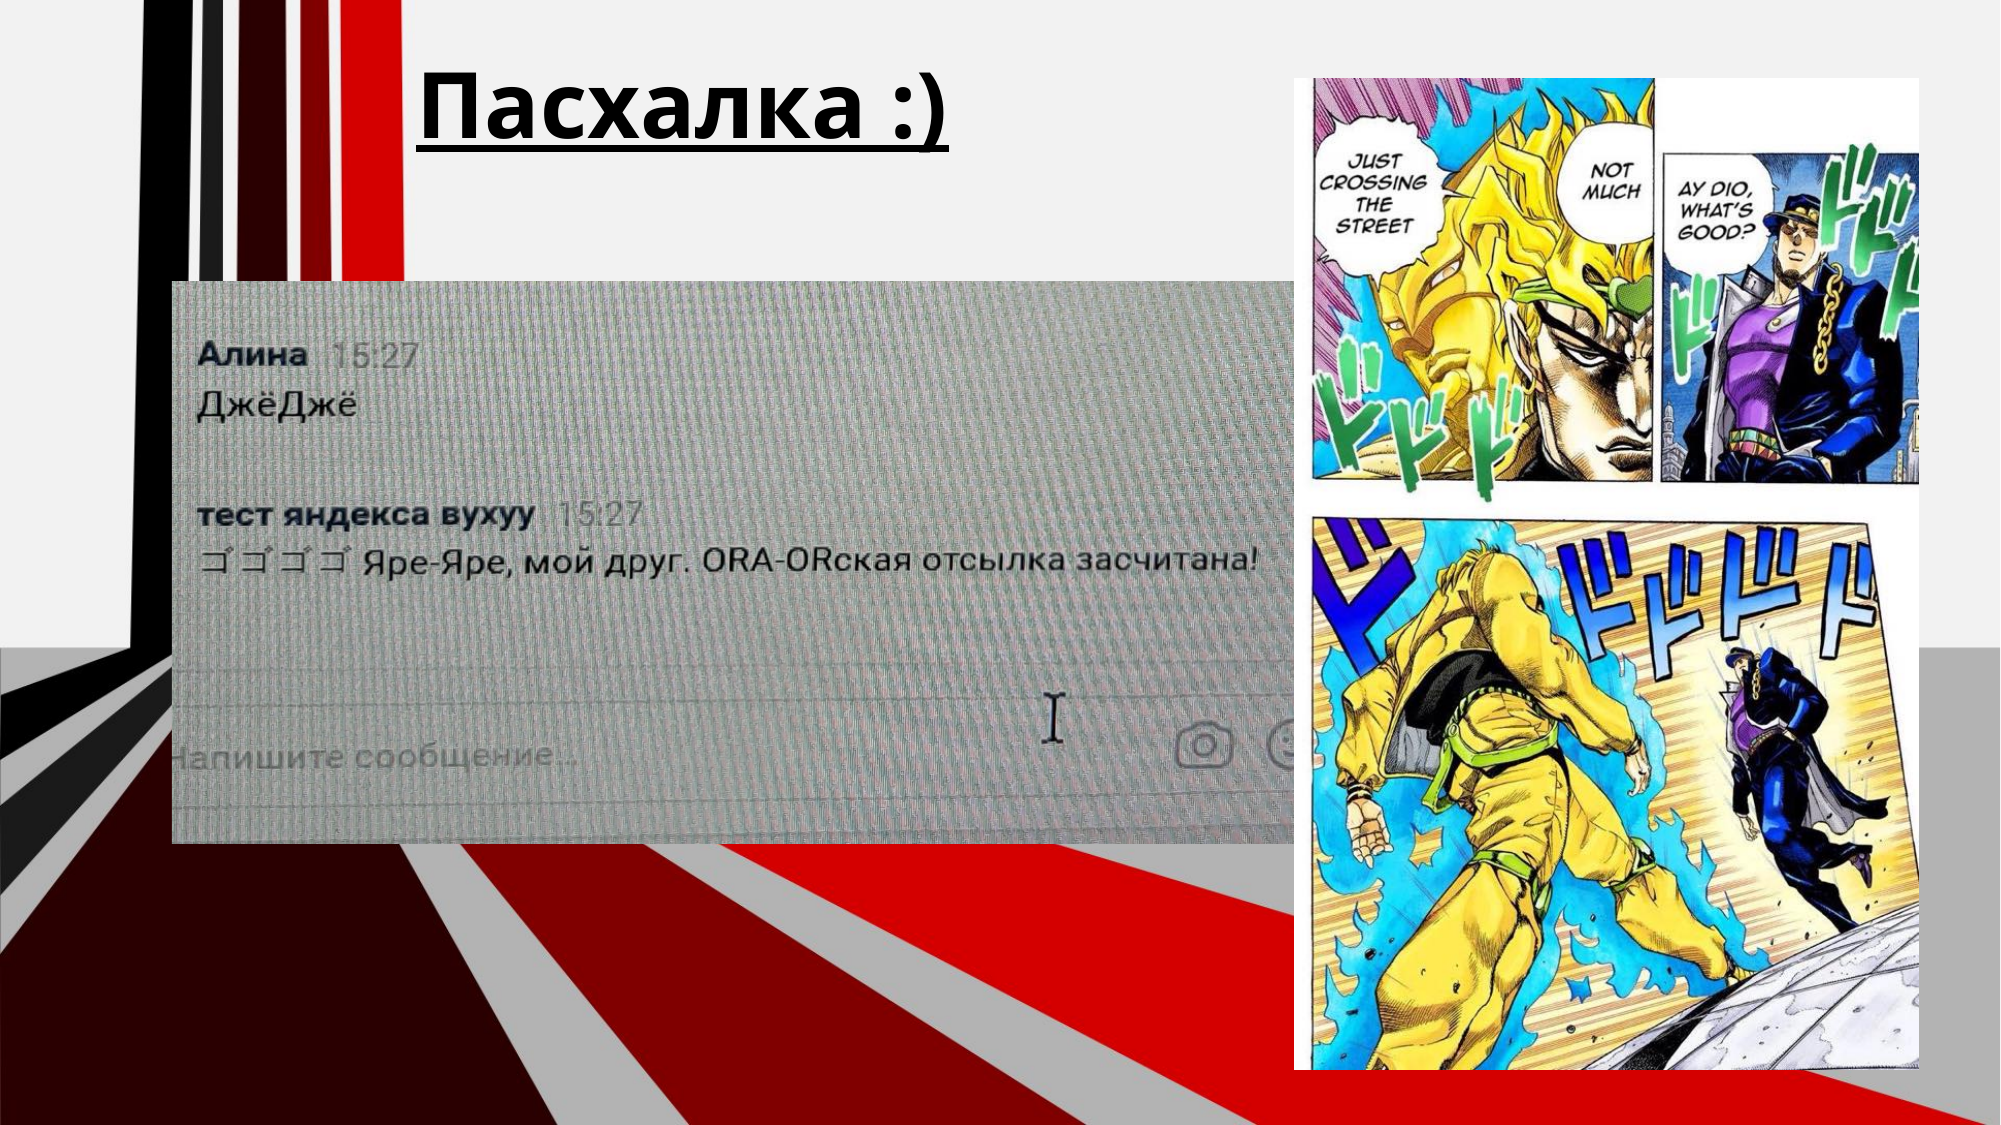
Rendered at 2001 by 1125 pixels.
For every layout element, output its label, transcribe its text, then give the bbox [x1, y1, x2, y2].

picture [1368, 961, 1373, 969]
picture [0, 0, 2001, 1125]
picture [1340, 1051, 1346, 1061]
title Пасхалка :) [401, 0, 2000, 218]
picture [1503, 1037, 1513, 1051]
picture [1405, 919, 1415, 926]
list Х 0 [635, 385, 2000, 1125]
